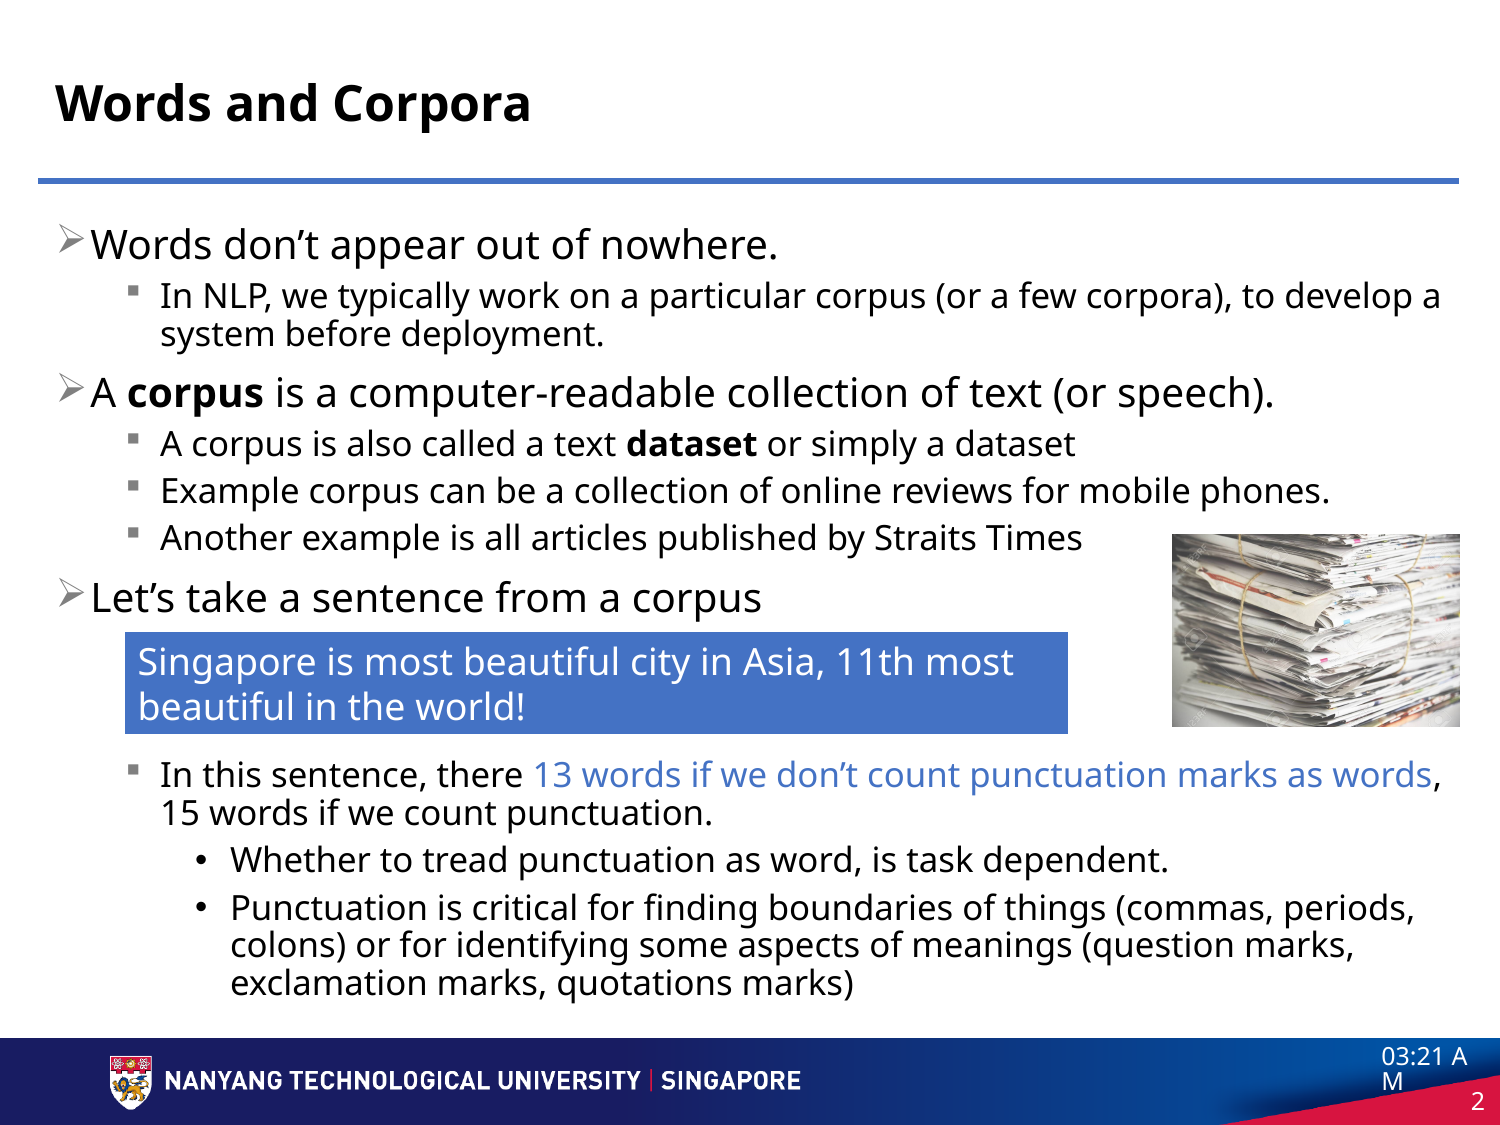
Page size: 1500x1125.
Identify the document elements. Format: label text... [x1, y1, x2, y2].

title Words and Corpora [40, 34, 1460, 177]
slide_number 2 [1366, 1081, 1500, 1125]
list Words don’t appear out of nowhere. In NLP, we typically work on a particular corpus (or a few corpora), to develop a system before deployment. A corpus is a computer-readable collection of text (or speech). A corpus is also called a text dataset or simply a dataset Example corpus can be a collection of online reviews for mobile phones. Another example is all articles published by Straits Times Let’s take a sentence from a corpus In this sentence, there 13 words if we don’t count punctuation marks as words, 15 words if we count punctuation. Whether to tread punctuation as word, is task dependent. Punctuation is critical for finding boundaries of things (commas, periods, colons) or for identifying some aspects of meanings (question marks, exclamation marks, quotations marks) [40, 217, 1460, 1012]
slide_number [1366, 1035, 1500, 1081]
picture [1172, 534, 1460, 727]
picture [0, 1038, 1366, 1125]
text_box Singapore is most beautiful city in Asia, 11th most beautiful in the world! [121, 629, 1071, 737]
